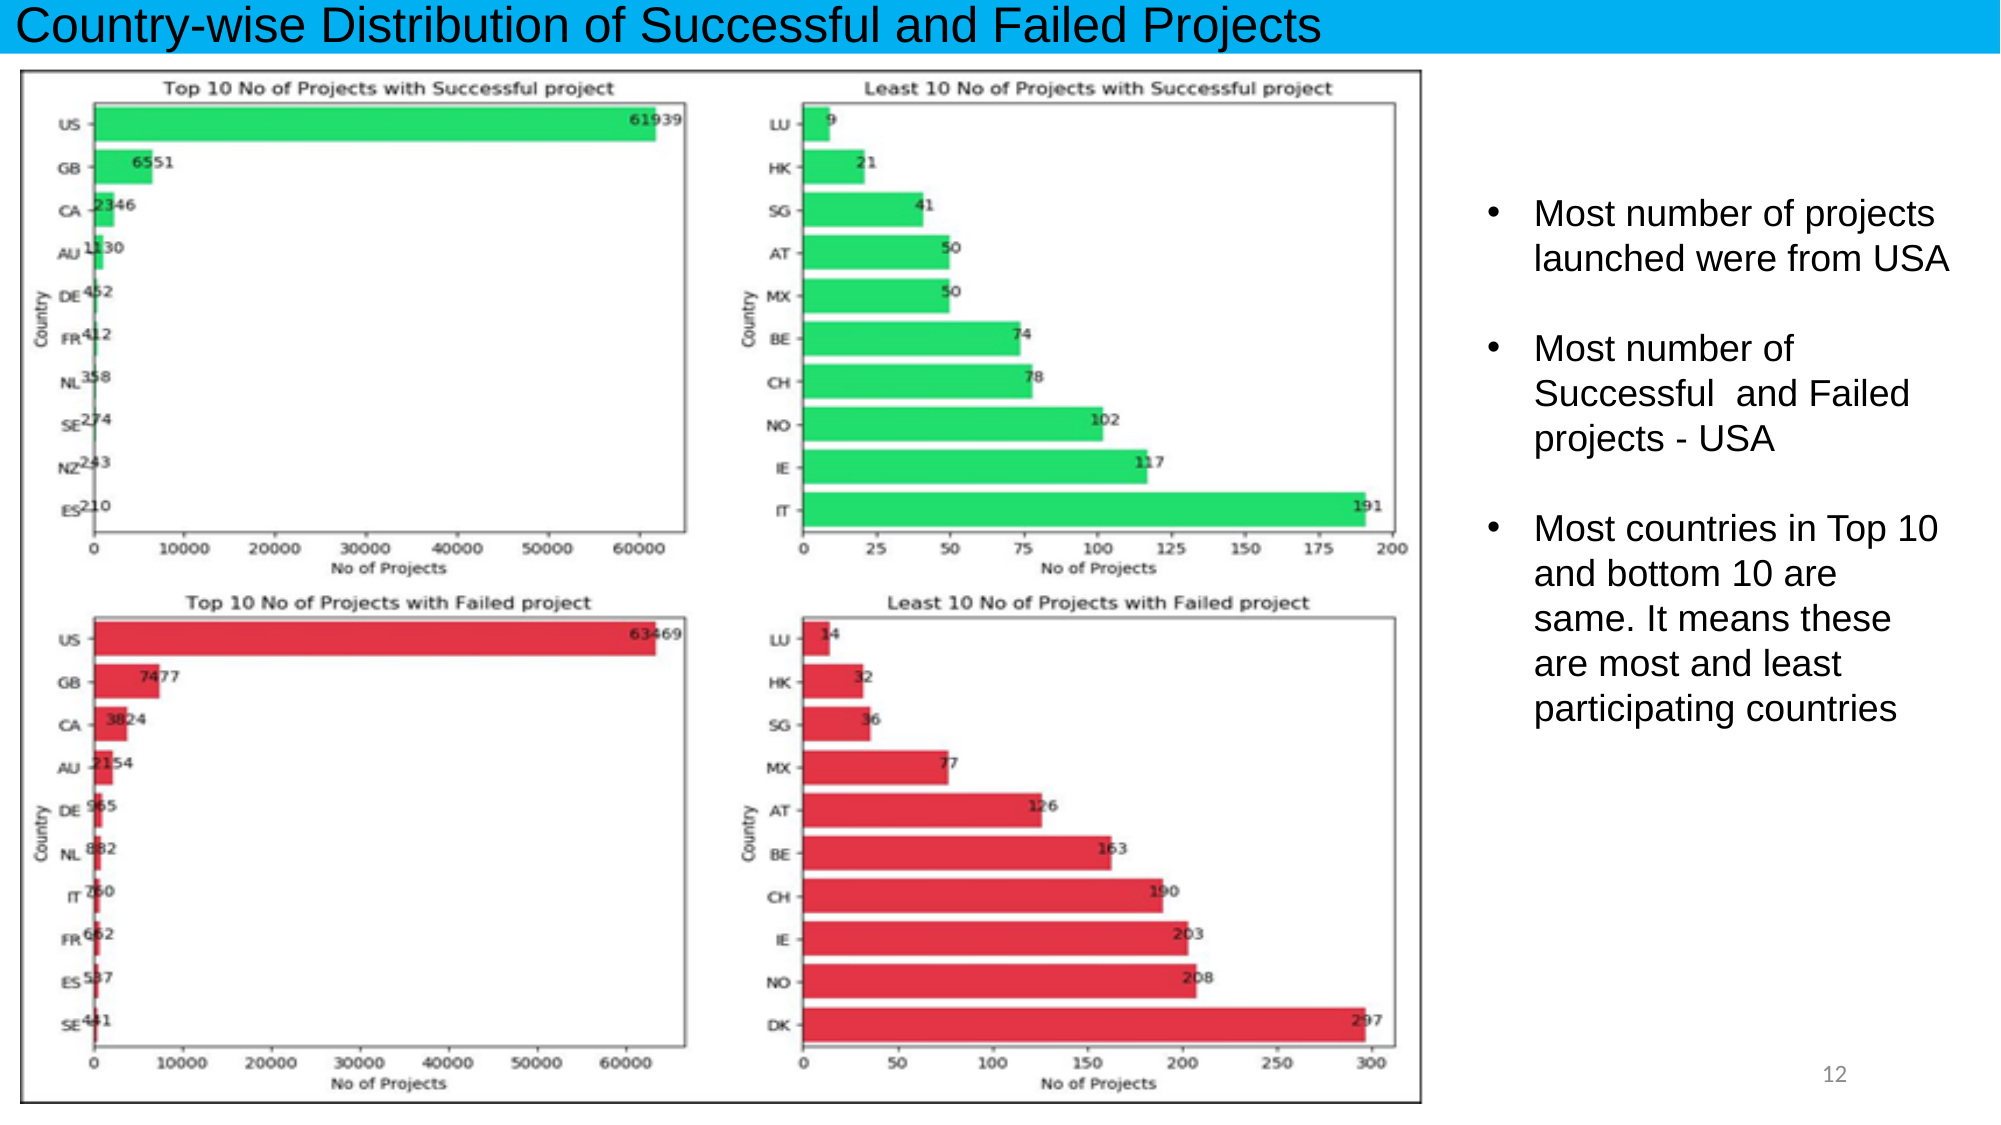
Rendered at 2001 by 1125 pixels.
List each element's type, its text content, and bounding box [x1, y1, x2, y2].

picture [1472, 72, 1982, 982]
title Country-wise Distribution of Successful and Failed Projects [0, 0, 2000, 54]
picture [20, 68, 1425, 1104]
slide_number 12 [1425, 1042, 1863, 1103]
